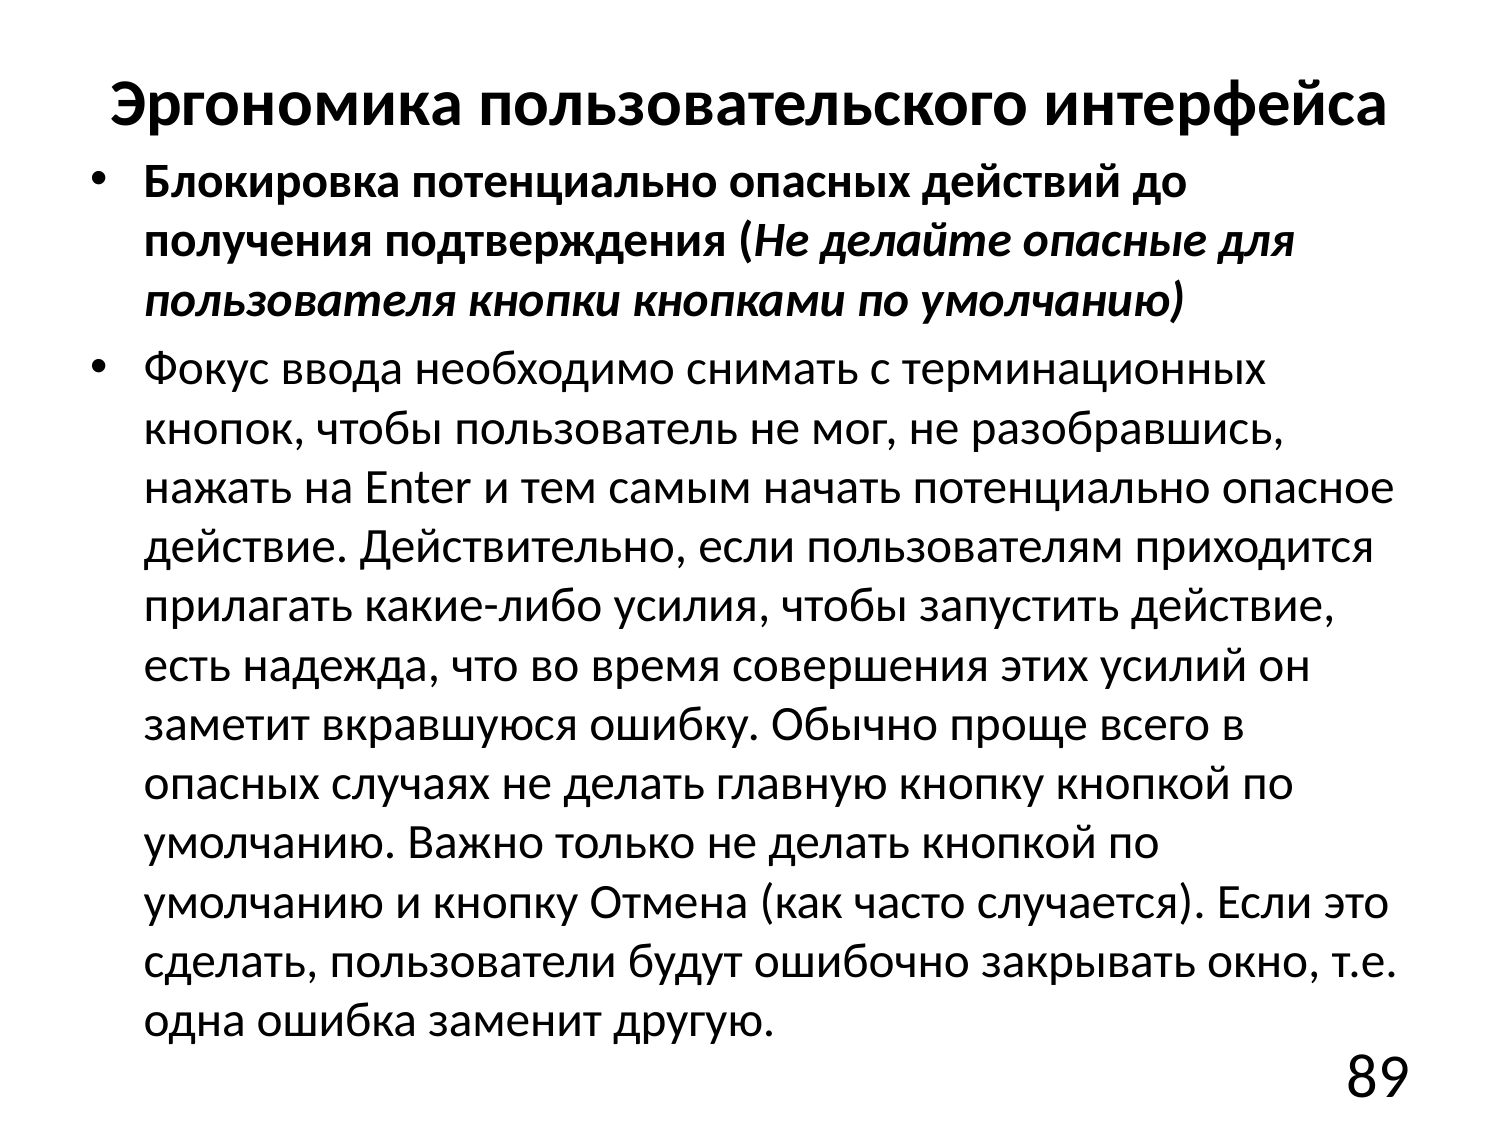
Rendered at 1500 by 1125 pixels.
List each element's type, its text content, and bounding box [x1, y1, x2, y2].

list Блокировка потенциально опасных действий до получения подтверждения (Не делайте опасные для пользователя кнопки кнопками по умолчанию) Фокус ввода необходимо снимать с терминационных кнопок, чтобы пользователь не мог, не разобравшись, нажать на Enter и тем самым начать потенциально опасное действие. Действительно, если пользователям приходится прилагать какие-либо усилия, чтобы запустить действие, есть надежда, что во время совершения этих усилий он заметит вкравшуюся ошибку. Обычно проще всего в опасных случаях не делать главную кнопку кнопкой по умолчанию. Важно только не делать кнопкой по умолчанию и кнопку Отмена (как часто случается). Если это сделать, пользователи будут ошибочно закрывать окно, т.е. одна ошибка заменит другую. [75, 140, 1425, 1055]
slide_number 89 [1074, 1042, 1425, 1103]
title Эргономика пользовательского интерфейса [75, 45, 1425, 140]
